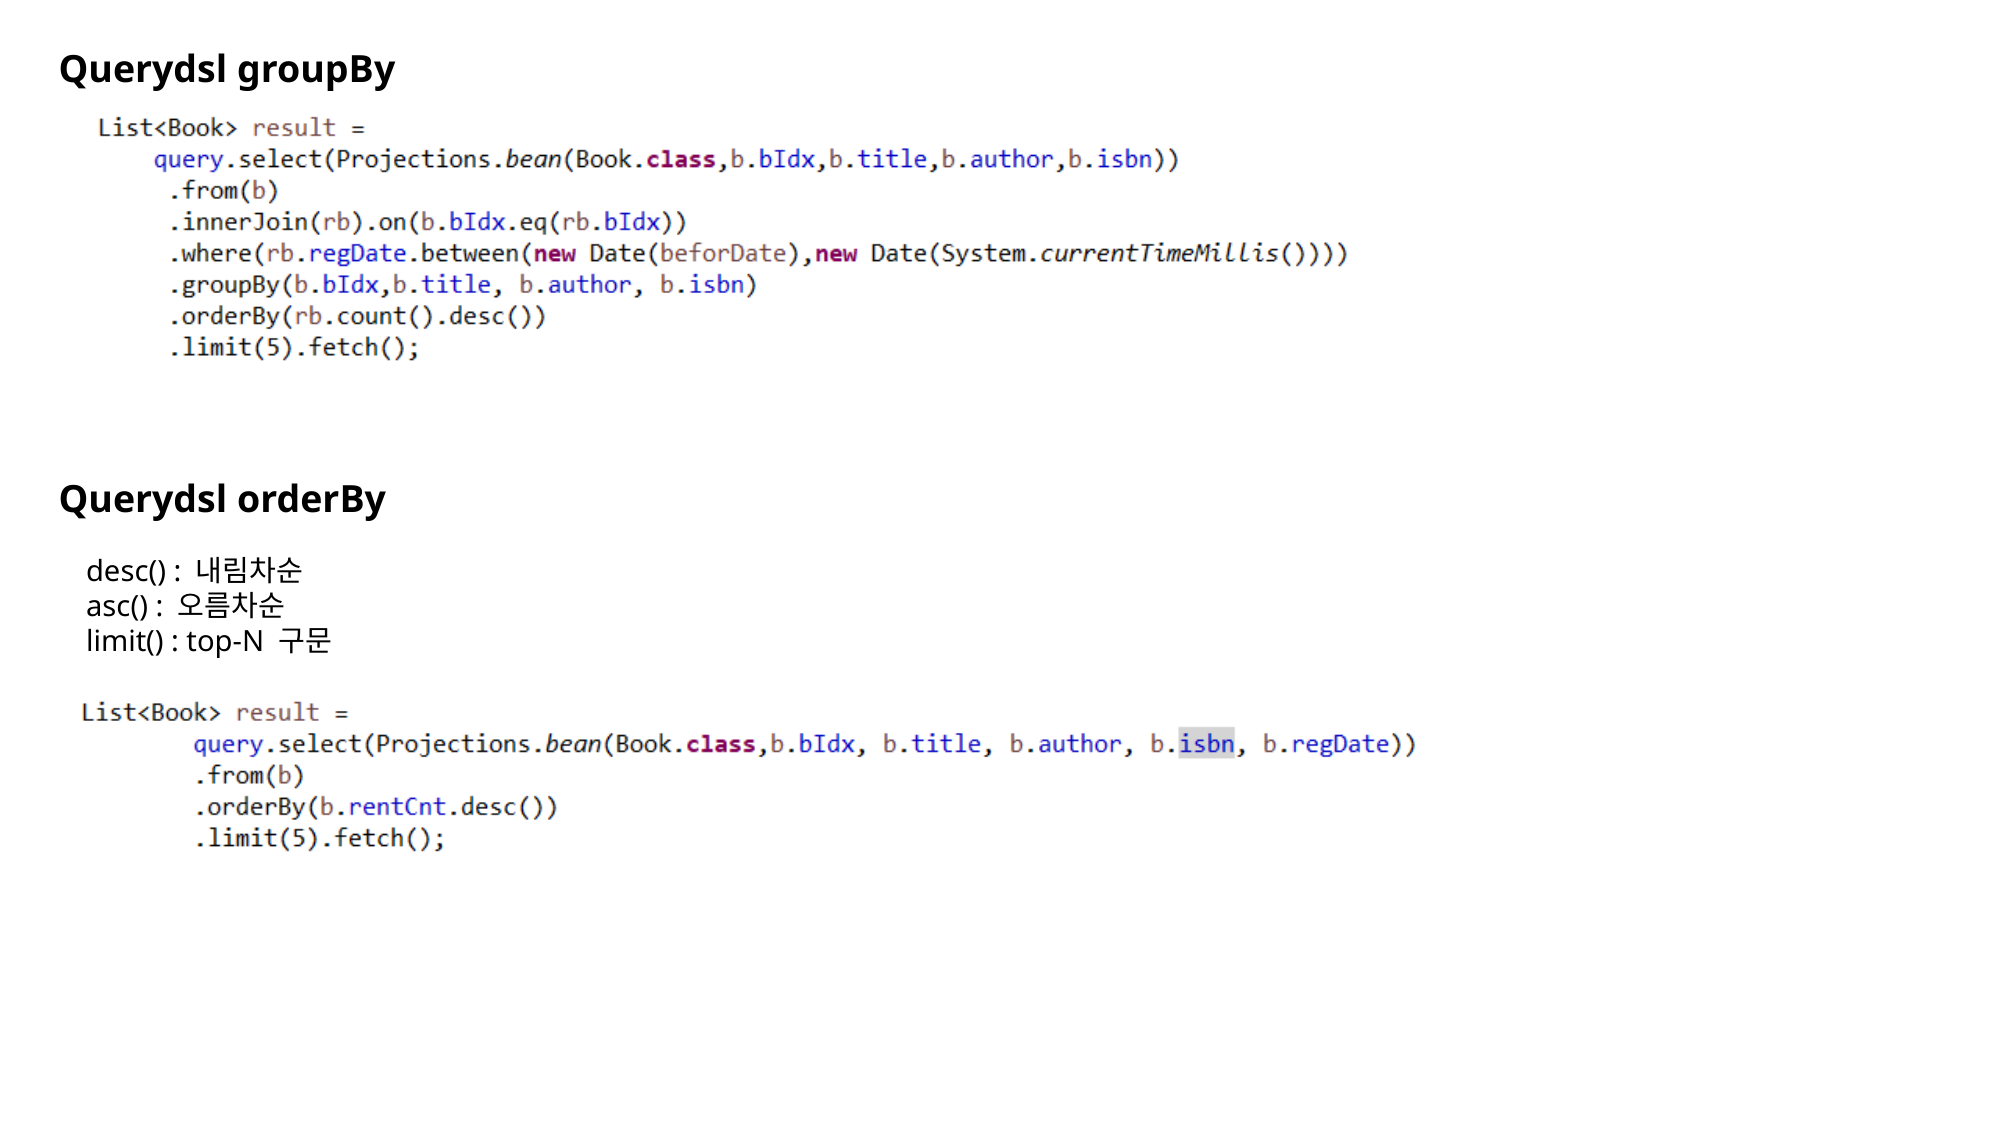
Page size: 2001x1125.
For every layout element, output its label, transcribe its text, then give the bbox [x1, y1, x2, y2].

picture [45, 688, 1429, 867]
text_box desc() : 내림차순 asc() : 오름차순 limit() : top-N 구문 [71, 545, 1487, 665]
text_box Querydsl orderBy [43, 467, 1136, 528]
picture [71, 97, 1367, 373]
text_box Querydsl groupBy [43, 37, 1136, 98]
